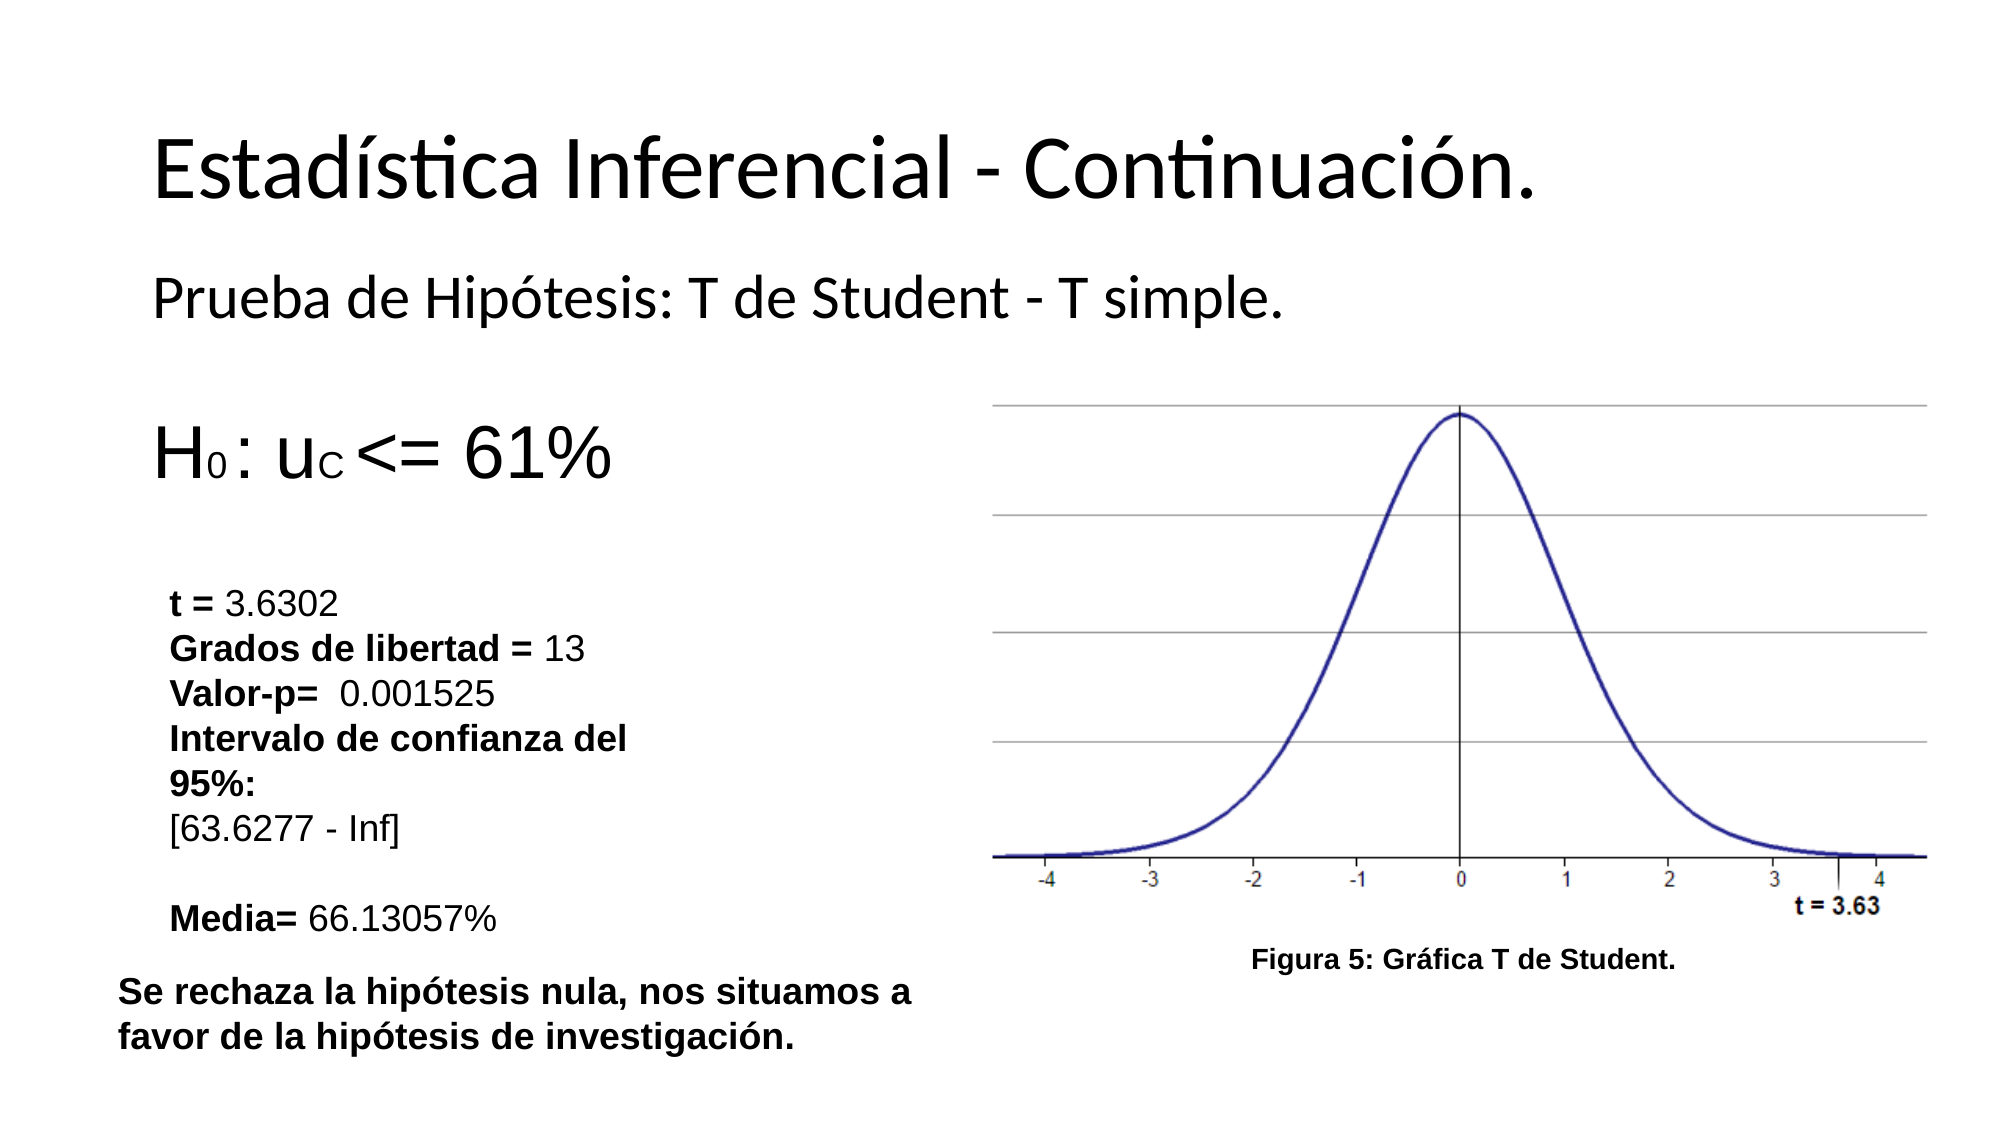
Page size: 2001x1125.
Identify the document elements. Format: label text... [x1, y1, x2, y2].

title Estadística Inferencial - Continuación. [137, 59, 1863, 226]
picture [985, 387, 1943, 926]
text_box Se rechaza la hipótesis nula, nos situamos a favor de la hipótesis de investigación. [102, 951, 997, 1081]
text_box H0 : uC <= 61% [137, 388, 652, 517]
title Prueba de Hipótesis: T de Student - T simple. [137, 226, 1863, 370]
text_box Figura 5: Gráfica T de Student. [1085, 935, 1843, 1033]
text_box t = 3.6302 Grados de libertad = 13 Valor-p= 0.001525 Intervalo de confianza del 95%: [63.6277 - Inf] Media= 66.13057% [154, 563, 733, 951]
